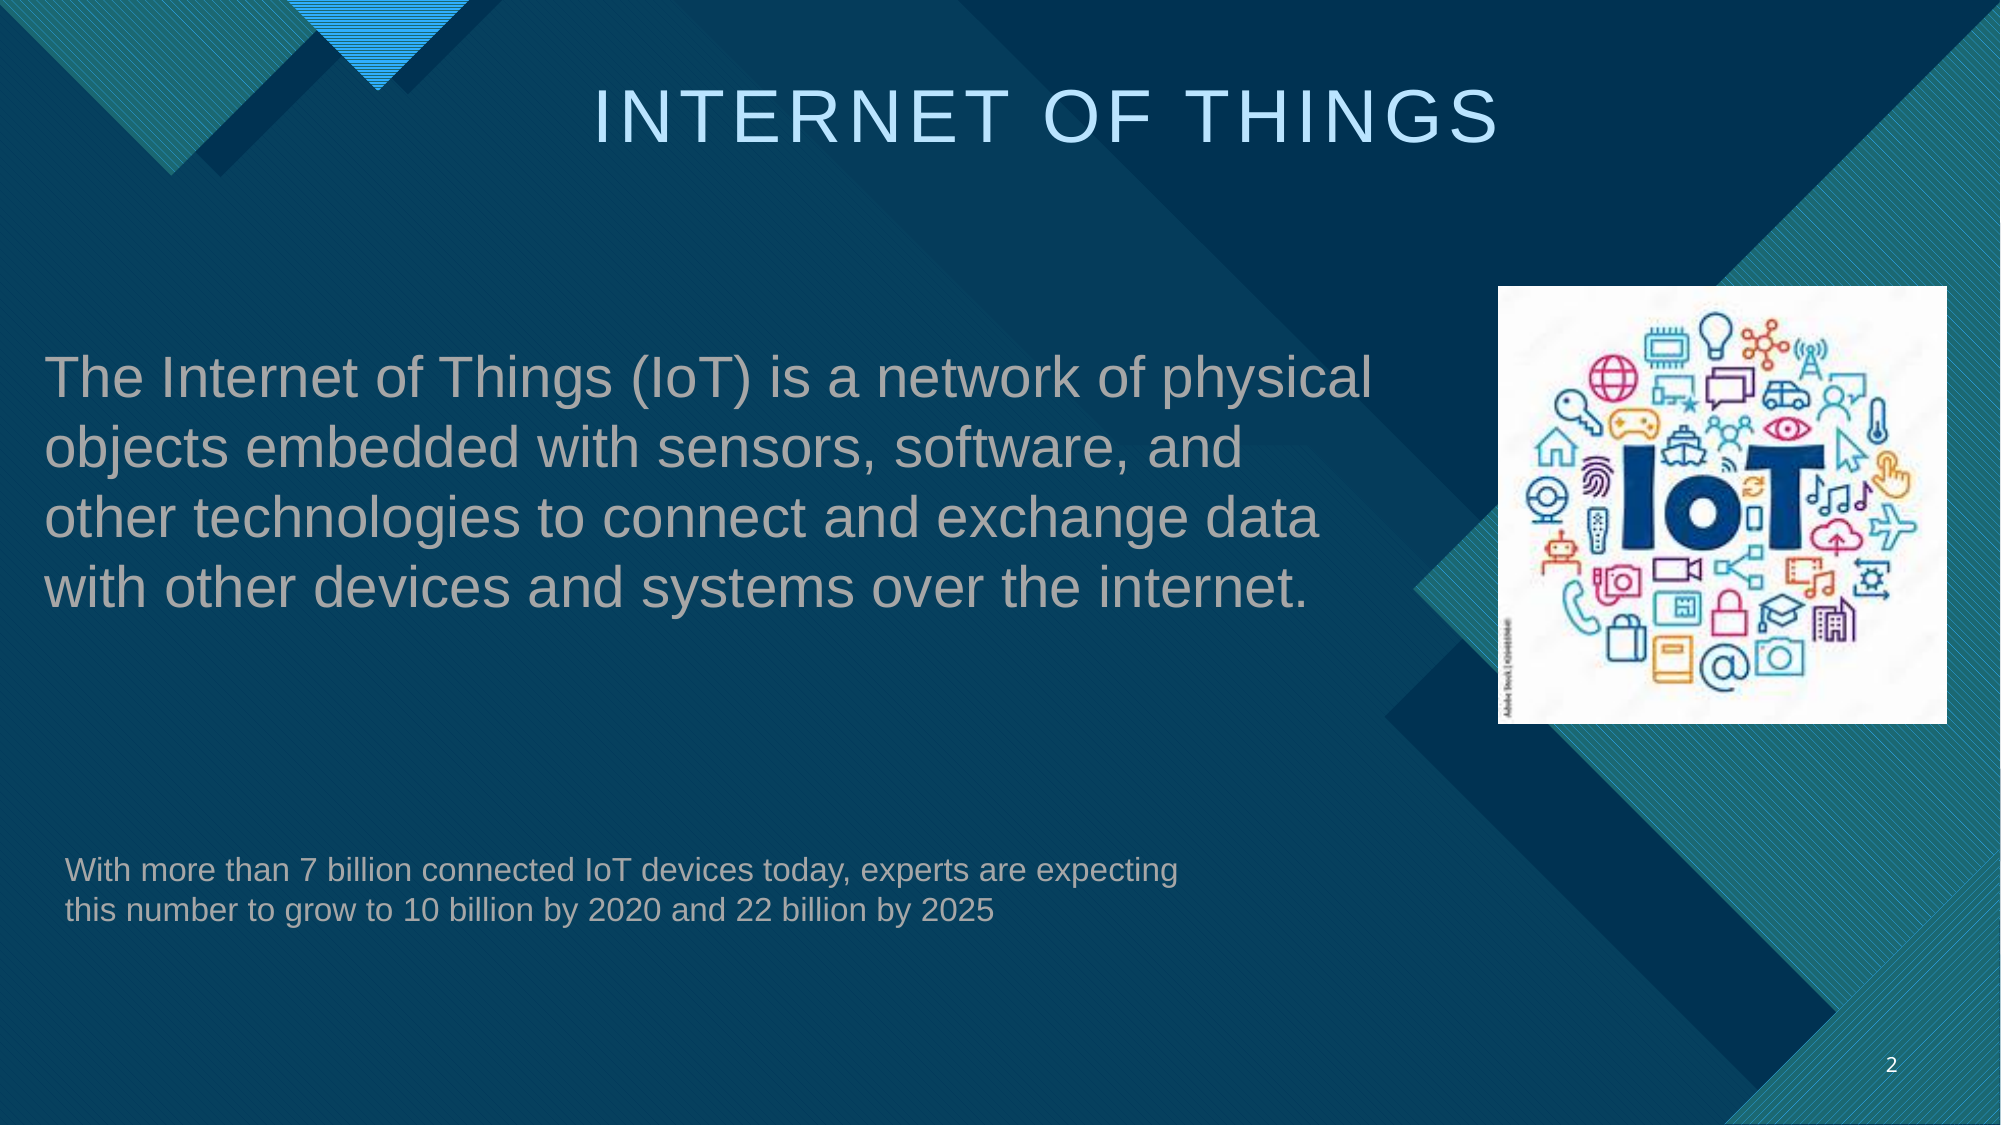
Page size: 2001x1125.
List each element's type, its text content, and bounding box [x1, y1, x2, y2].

picture [599, 131, 605, 141]
picture [626, 133, 631, 141]
picture [652, 131, 667, 141]
picture [738, 131, 751, 141]
picture [794, 134, 800, 141]
picture [1498, 286, 1947, 724]
slide_number 9 [1553, 724, 2001, 1125]
list INTERNET OF THINGS [577, 70, 1694, 131]
picture [699, 131, 705, 141]
slide_number 2 [1845, 1035, 1913, 1096]
text_box The Internet of Things (IoT) is a network of physical objects embedded with sensors, software, and other technologies to connect and exchange data with other devices and systems over the internet. [29, 331, 1408, 627]
text_box With more than 7 billion connected IoT devices today, experts are expecting this number to grow to 10 billion by 2020 and 22 billion by 2025 [50, 840, 1243, 936]
